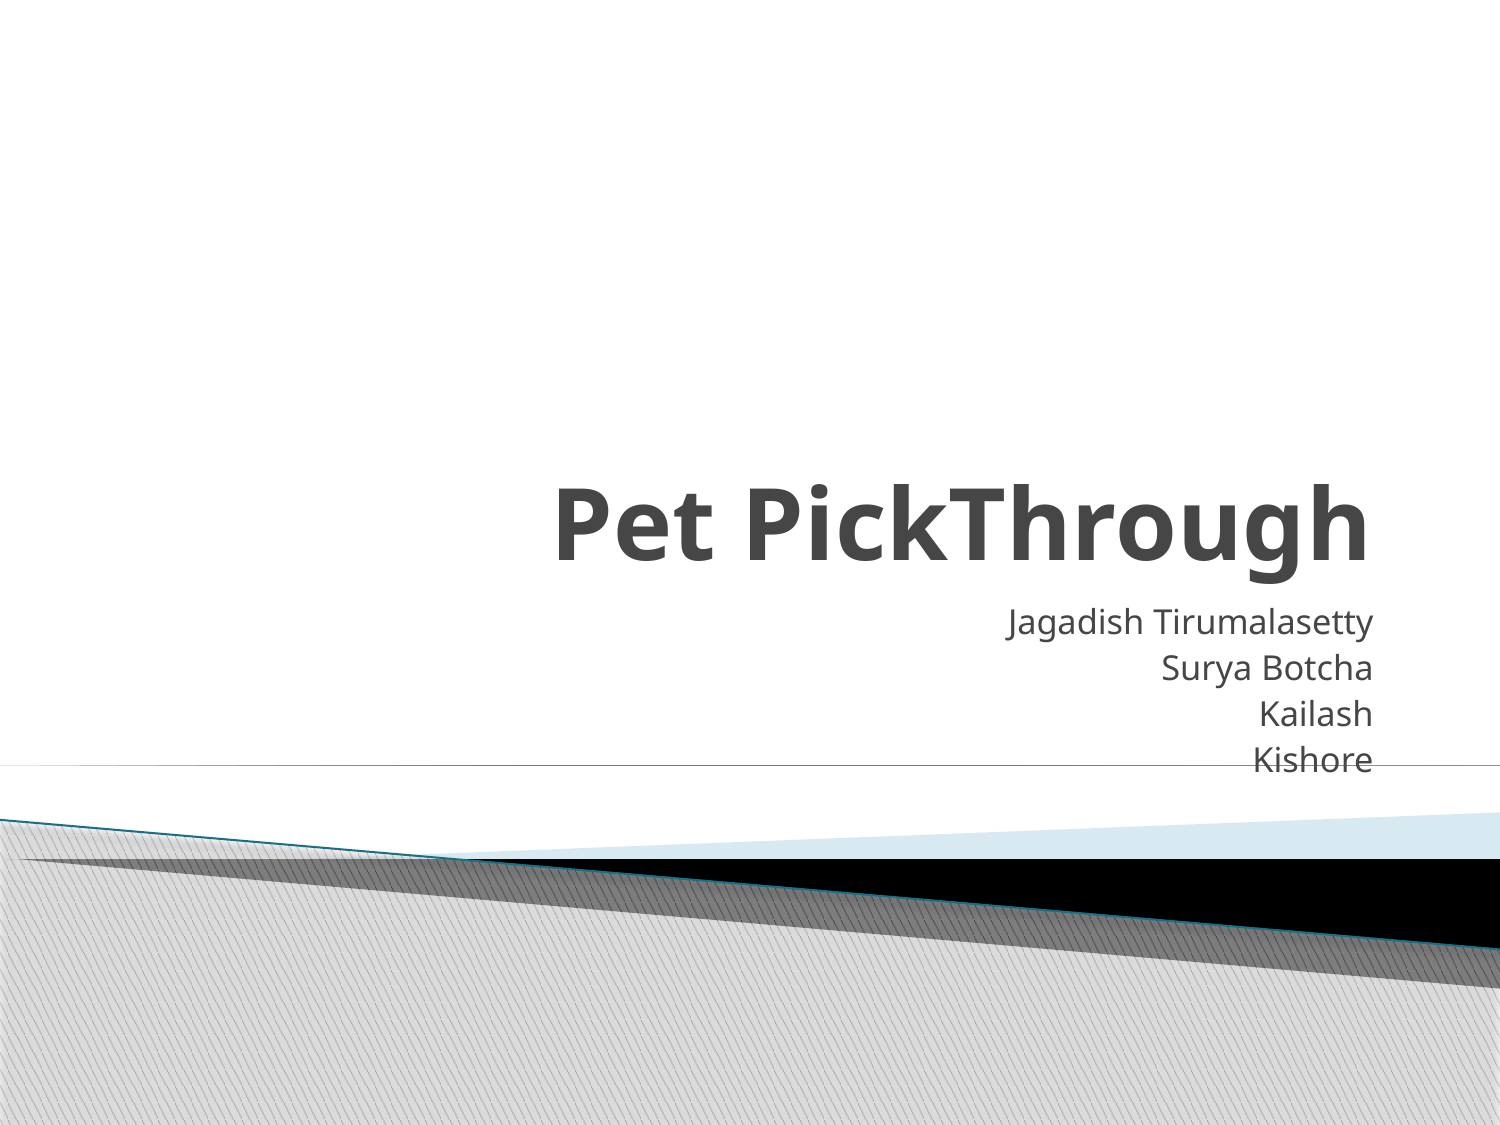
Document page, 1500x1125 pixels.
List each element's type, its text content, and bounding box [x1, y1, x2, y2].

title Pet PickThrough [112, 287, 1388, 588]
picture [5, 859, 1500, 989]
subtitle Jagadish Tirumalasetty Surya Botcha Kailash Kishore [112, 592, 1388, 790]
